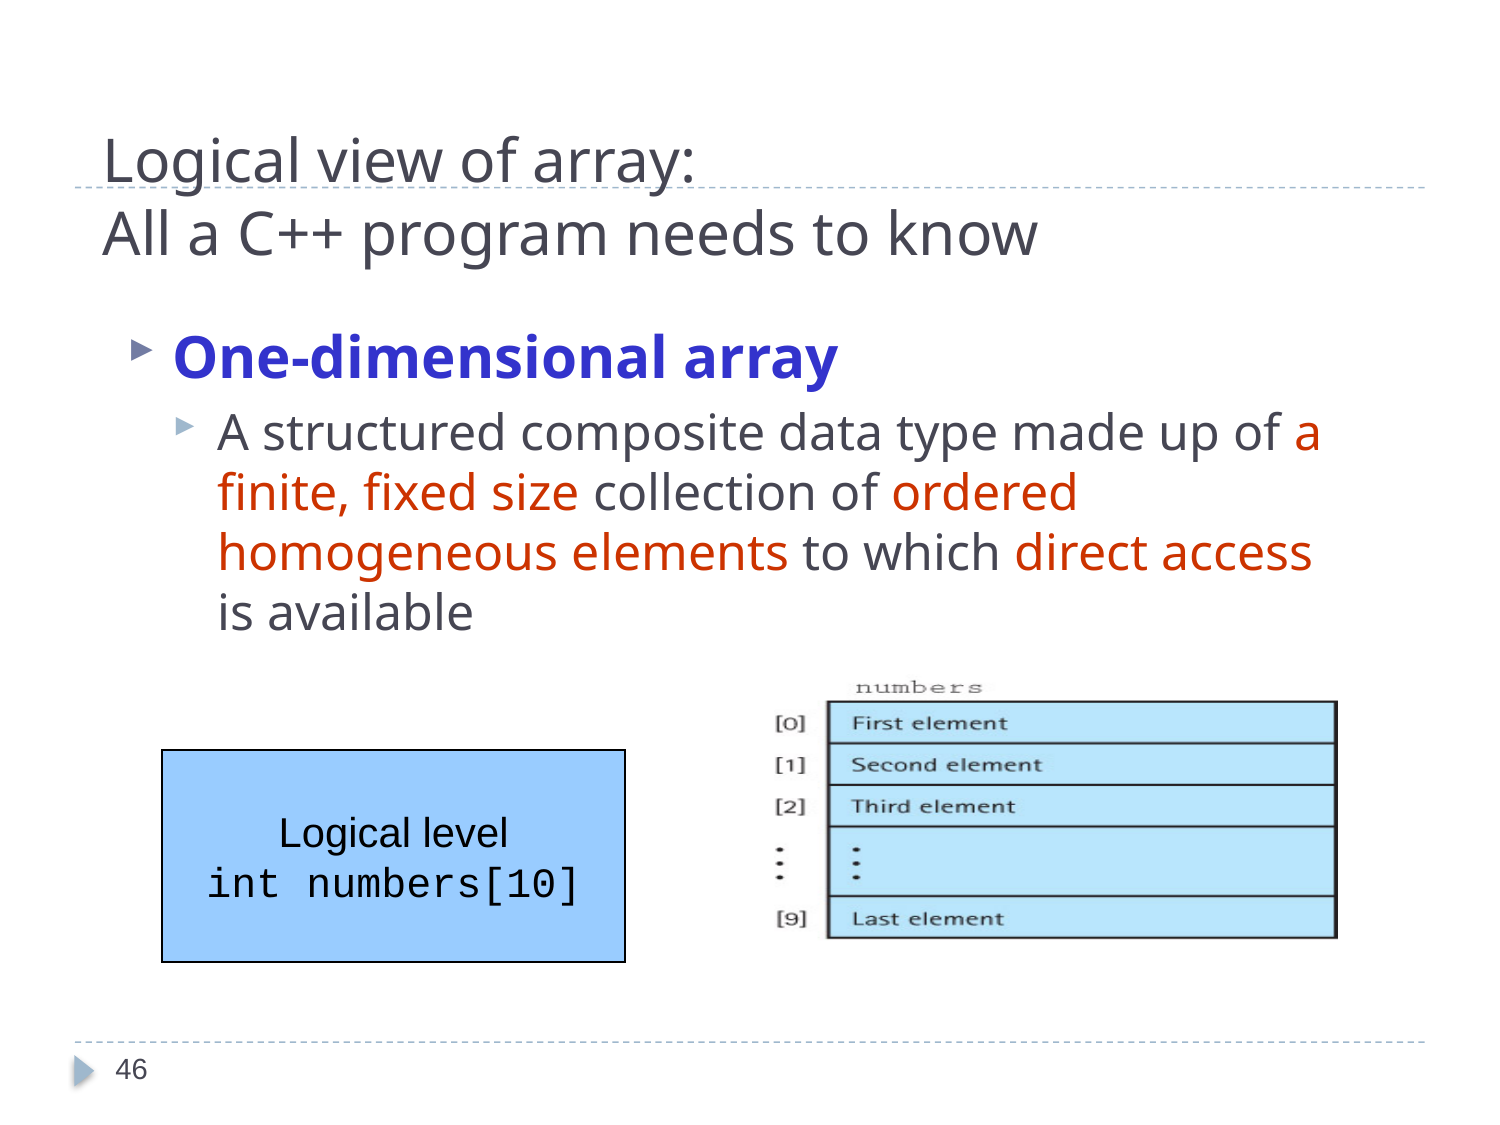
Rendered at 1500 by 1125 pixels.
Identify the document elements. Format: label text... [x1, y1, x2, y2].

slide_number 46 [100, 1042, 426, 1103]
text_box Logical level int numbers[10] [162, 749, 625, 963]
title Logical view of array: All a C++ program needs to know [87, 99, 1400, 275]
picture [774, 674, 1338, 988]
list One-dimensional array A structured composite data type made up of a finite, fixed size collection of ordered homogeneous elements to which direct access is available [112, 312, 1375, 1063]
